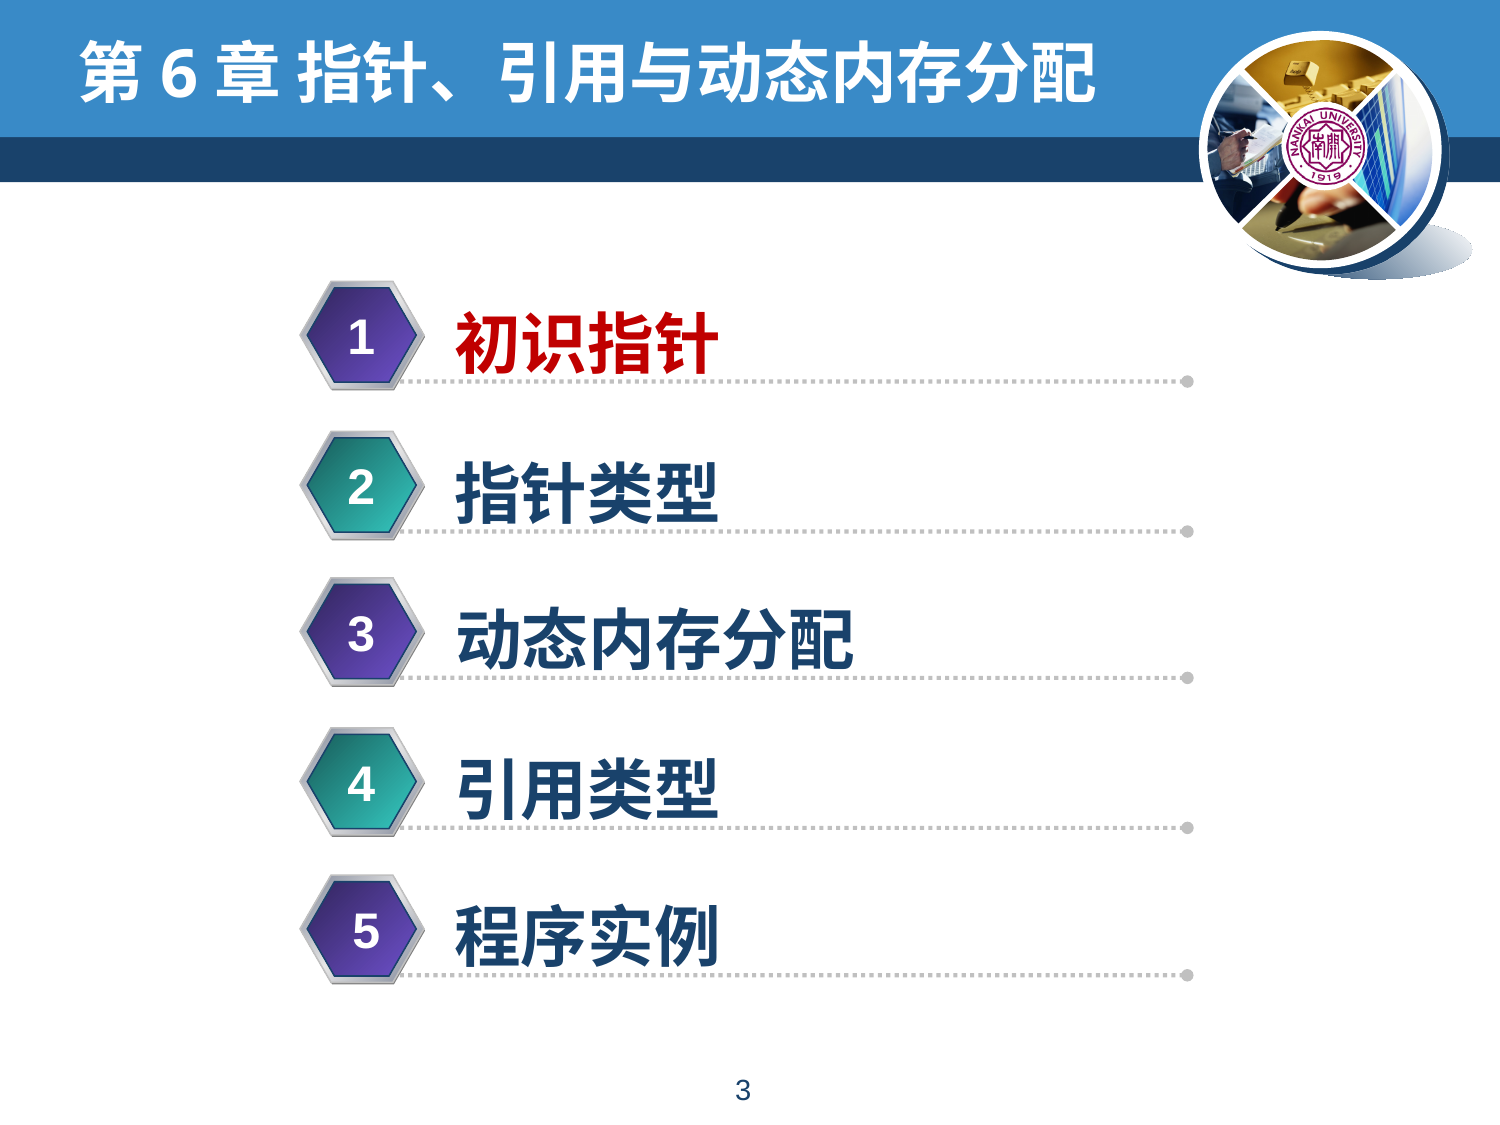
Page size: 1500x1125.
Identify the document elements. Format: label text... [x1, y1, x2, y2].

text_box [299, 281, 425, 391]
picture [1207, 40, 1433, 261]
text_box [1179, 525, 1194, 538]
text_box [1179, 375, 1194, 388]
text_box [1179, 969, 1194, 982]
text_box 程序实例 [439, 887, 737, 983]
text_box [1179, 821, 1194, 835]
text_box 引用类型 [439, 740, 737, 835]
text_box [299, 875, 425, 985]
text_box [299, 727, 425, 837]
title 第6章 指针、引用与动态内存分配 [62, 24, 1275, 118]
text_box 动态内存分配 [440, 590, 871, 685]
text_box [299, 431, 425, 541]
text_box 初识指针 [439, 293, 737, 389]
text_box 指针类型 [439, 443, 737, 539]
slide_number 2 [607, 1063, 879, 1112]
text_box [299, 577, 425, 687]
text_box [1179, 671, 1194, 685]
